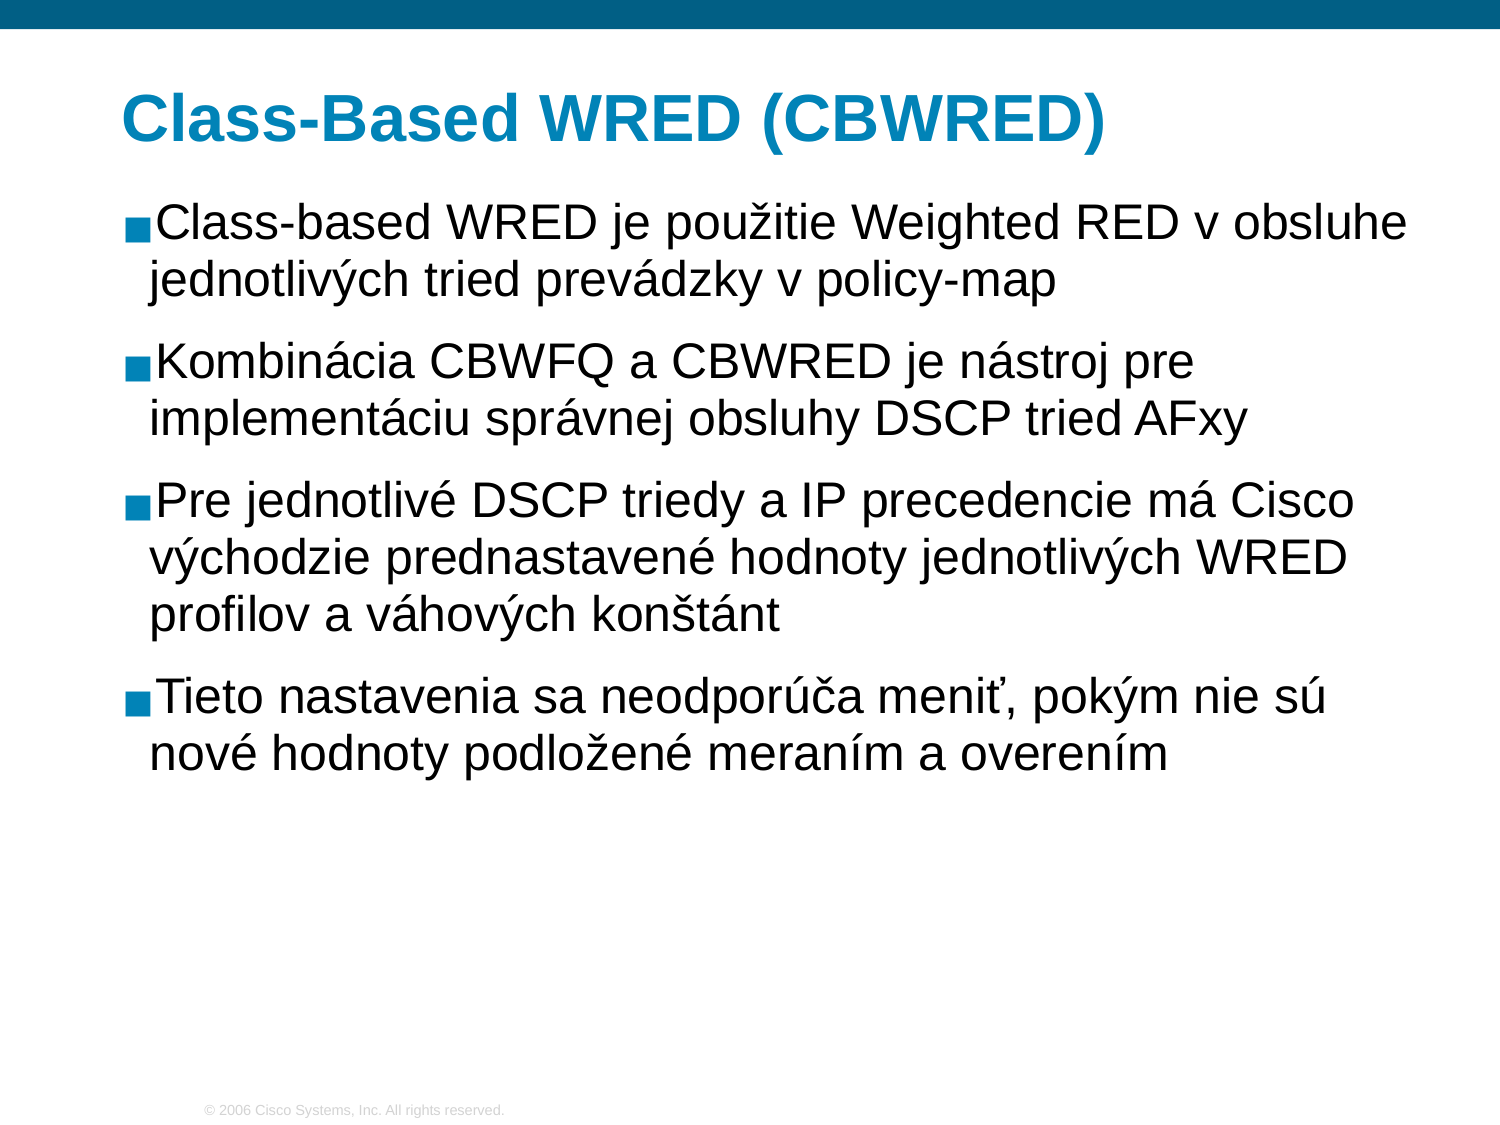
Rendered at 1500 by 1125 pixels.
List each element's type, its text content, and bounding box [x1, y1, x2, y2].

list Class-based WRED je použitie Weighted RED v obsluhe jednotlivých tried prevádzky v policy-map Kombinácia CBWFQ a CBWRED je nástroj pre implementáciu správnej obsluhy DSCP tried AFxy Pre jednotlivé DSCP triedy a IP precedencie má Cisco východzie prednastavené hodnoty jednotlivých WRED profilov a váhových konštánt Tieto nastavenia sa neodporúča meniť, pokým nie sú nové hodnoty podložené meraním a overením [107, 187, 1447, 1075]
title Class-Based WRED (CBWRED) [107, 50, 1444, 163]
